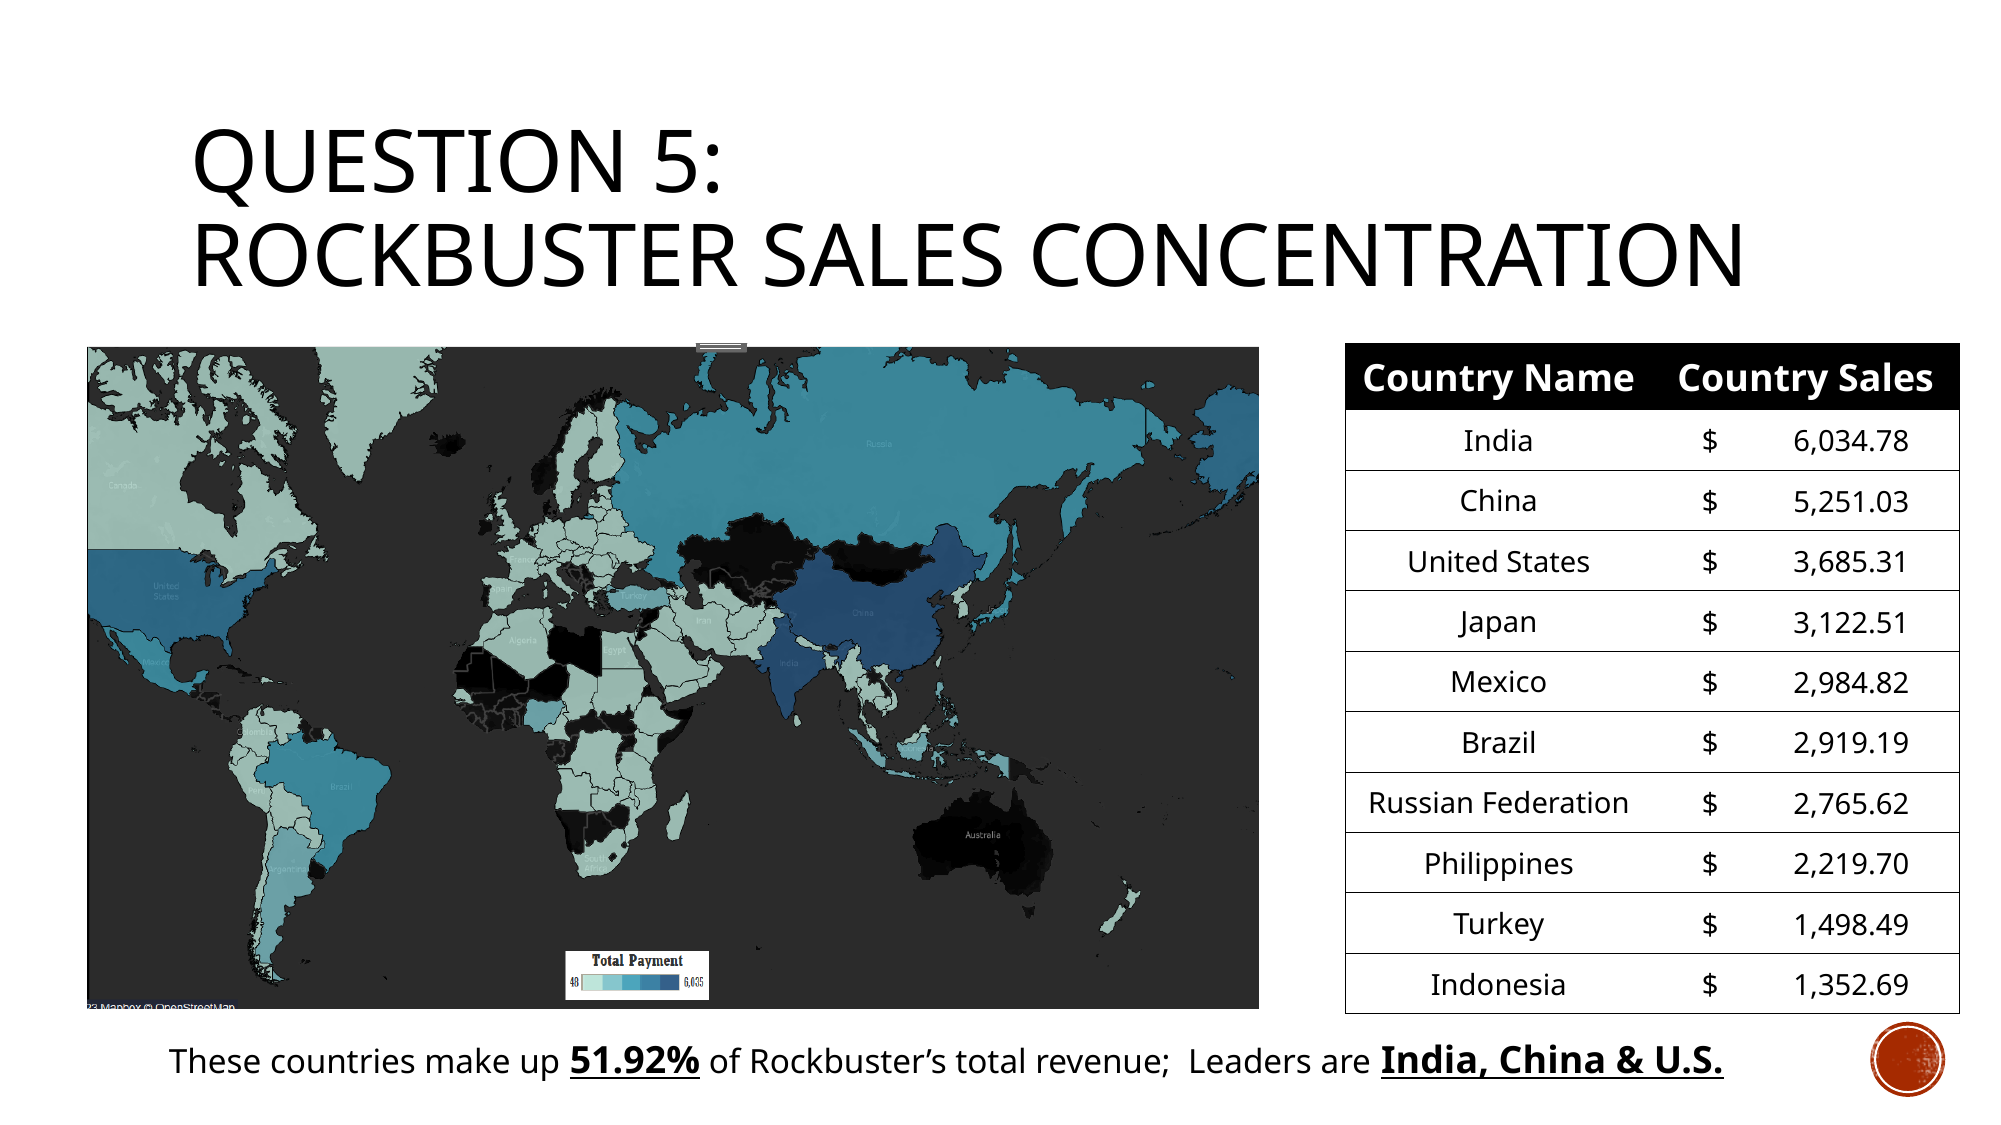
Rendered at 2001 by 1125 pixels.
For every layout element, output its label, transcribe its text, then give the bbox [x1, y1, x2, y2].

table_cell Turkey [1346, 893, 1652, 953]
table_cell Indonesia [1346, 954, 1652, 1013]
table_cell $ 6,034.78 [1652, 410, 1959, 470]
table_cell Mexico [1346, 652, 1652, 711]
table_header Country Name [1346, 344, 1652, 409]
table_cell China [1346, 471, 1652, 530]
table_cell $ 1,498.49 [1652, 893, 1959, 953]
table_header Country Sales [1652, 344, 1959, 409]
table_cell $ 5,251.03 [1652, 471, 1959, 530]
table_cell $ 1,352.69 [1652, 954, 1959, 1013]
title Question 5: Rockbuster sales concentration [175, 79, 1826, 344]
table_cell $ 3,685.31 [1652, 531, 1959, 590]
table_cell Russian Federation [1346, 773, 1652, 832]
table_cell $ 2,219.70 [1652, 833, 1959, 892]
table_cell $ 2,984.82 [1652, 652, 1959, 711]
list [90, 346, 1256, 1006]
text_box These countries make up 51.92% of Rockbuster’s total revenue; Leaders are India, China & U.S. [154, 1028, 1739, 1089]
table_cell Brazil [1346, 712, 1652, 772]
table_cell $ 3,122.51 [1652, 591, 1959, 651]
table_cell Japan [1346, 591, 1652, 651]
table_cell $ 2,919.19 [1652, 712, 1959, 772]
table_cell United States [1346, 531, 1652, 590]
table_cell $ 2,765.62 [1652, 773, 1959, 832]
table_cell Philippines [1346, 833, 1652, 892]
table_cell India [1346, 410, 1652, 470]
